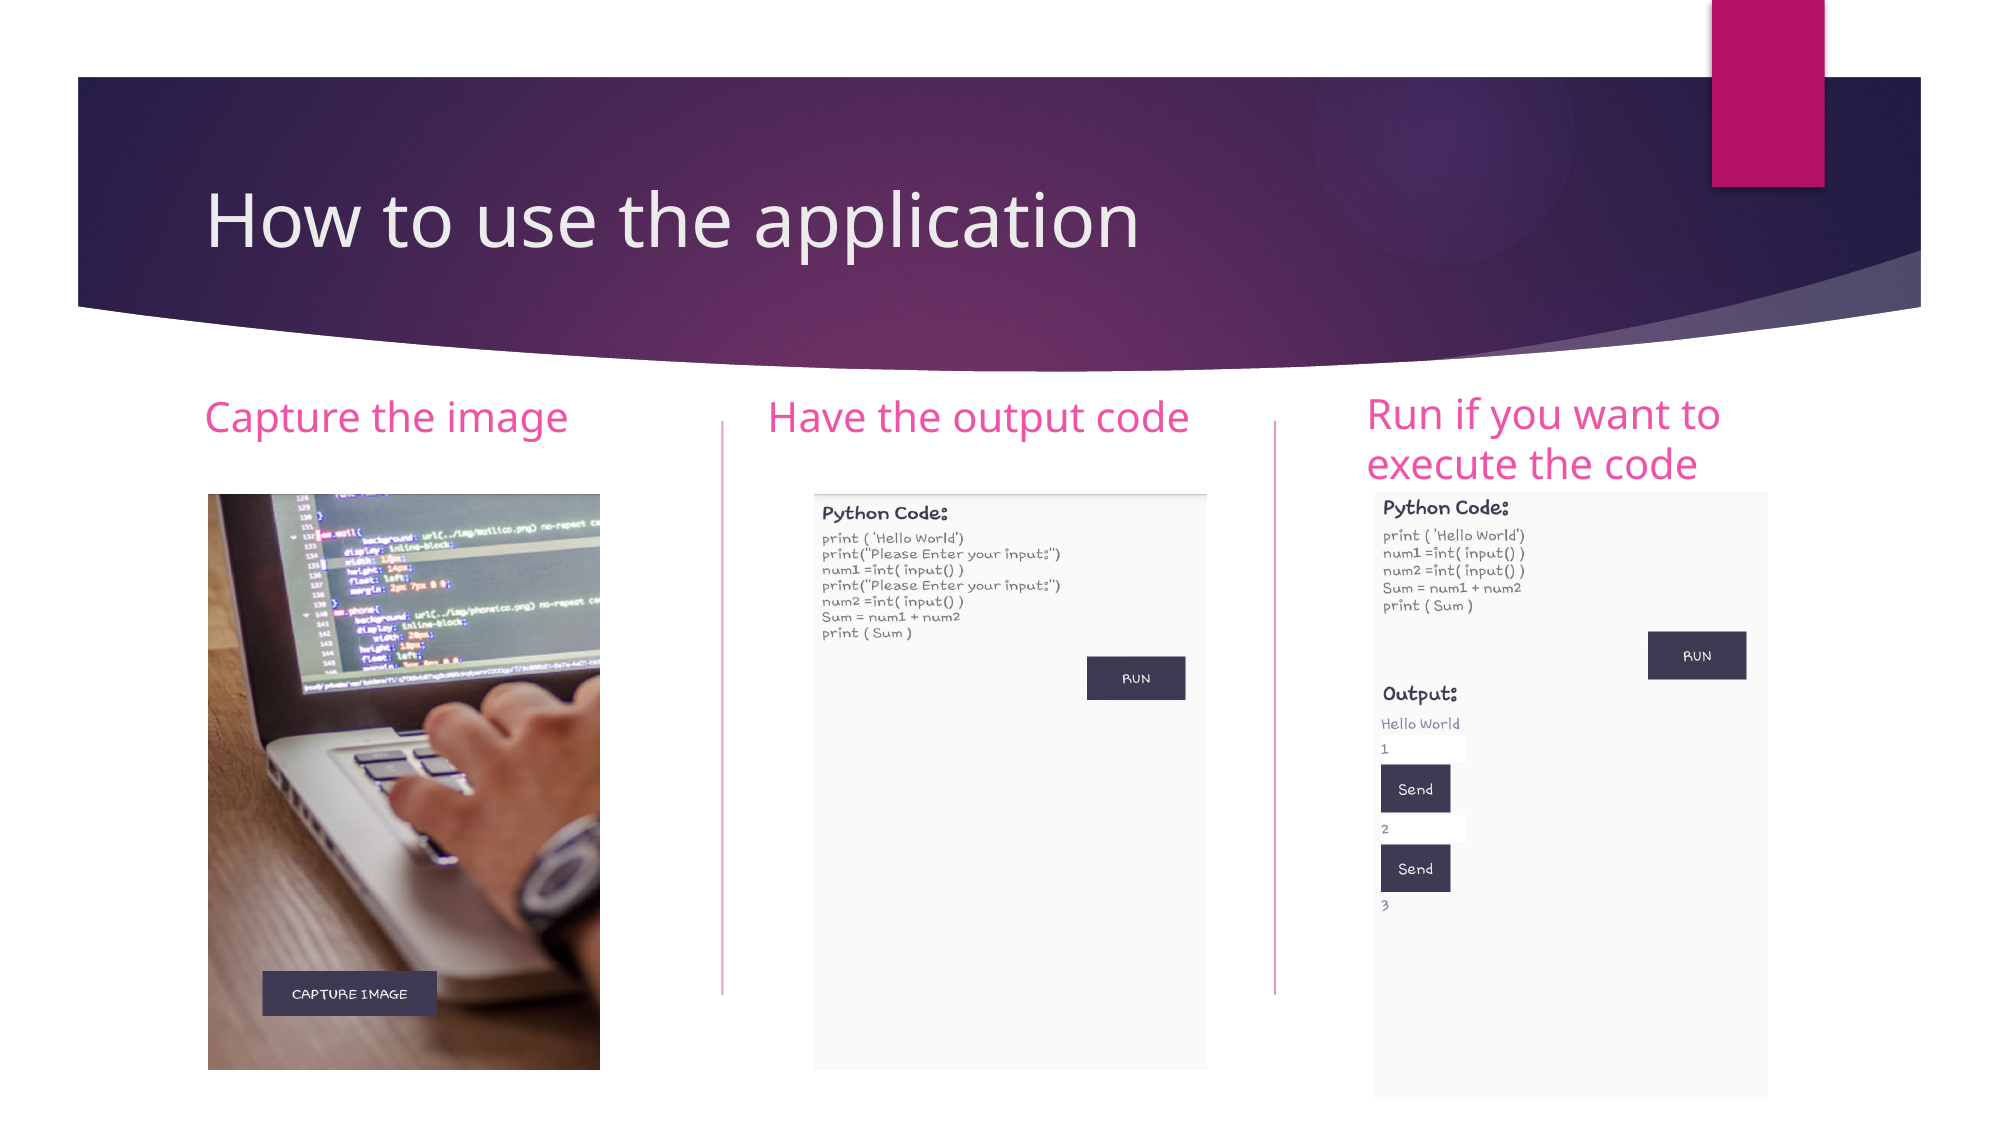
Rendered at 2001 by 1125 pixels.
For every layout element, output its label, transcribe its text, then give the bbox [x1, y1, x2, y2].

list Run if you want to execute the code [1351, 400, 1868, 496]
list Have the output code [741, 325, 1259, 449]
title How to use the application [189, 159, 1638, 276]
picture [814, 494, 1207, 1071]
list Capture the image [189, 353, 705, 449]
picture [1375, 492, 1768, 1100]
picture [207, 494, 601, 1071]
